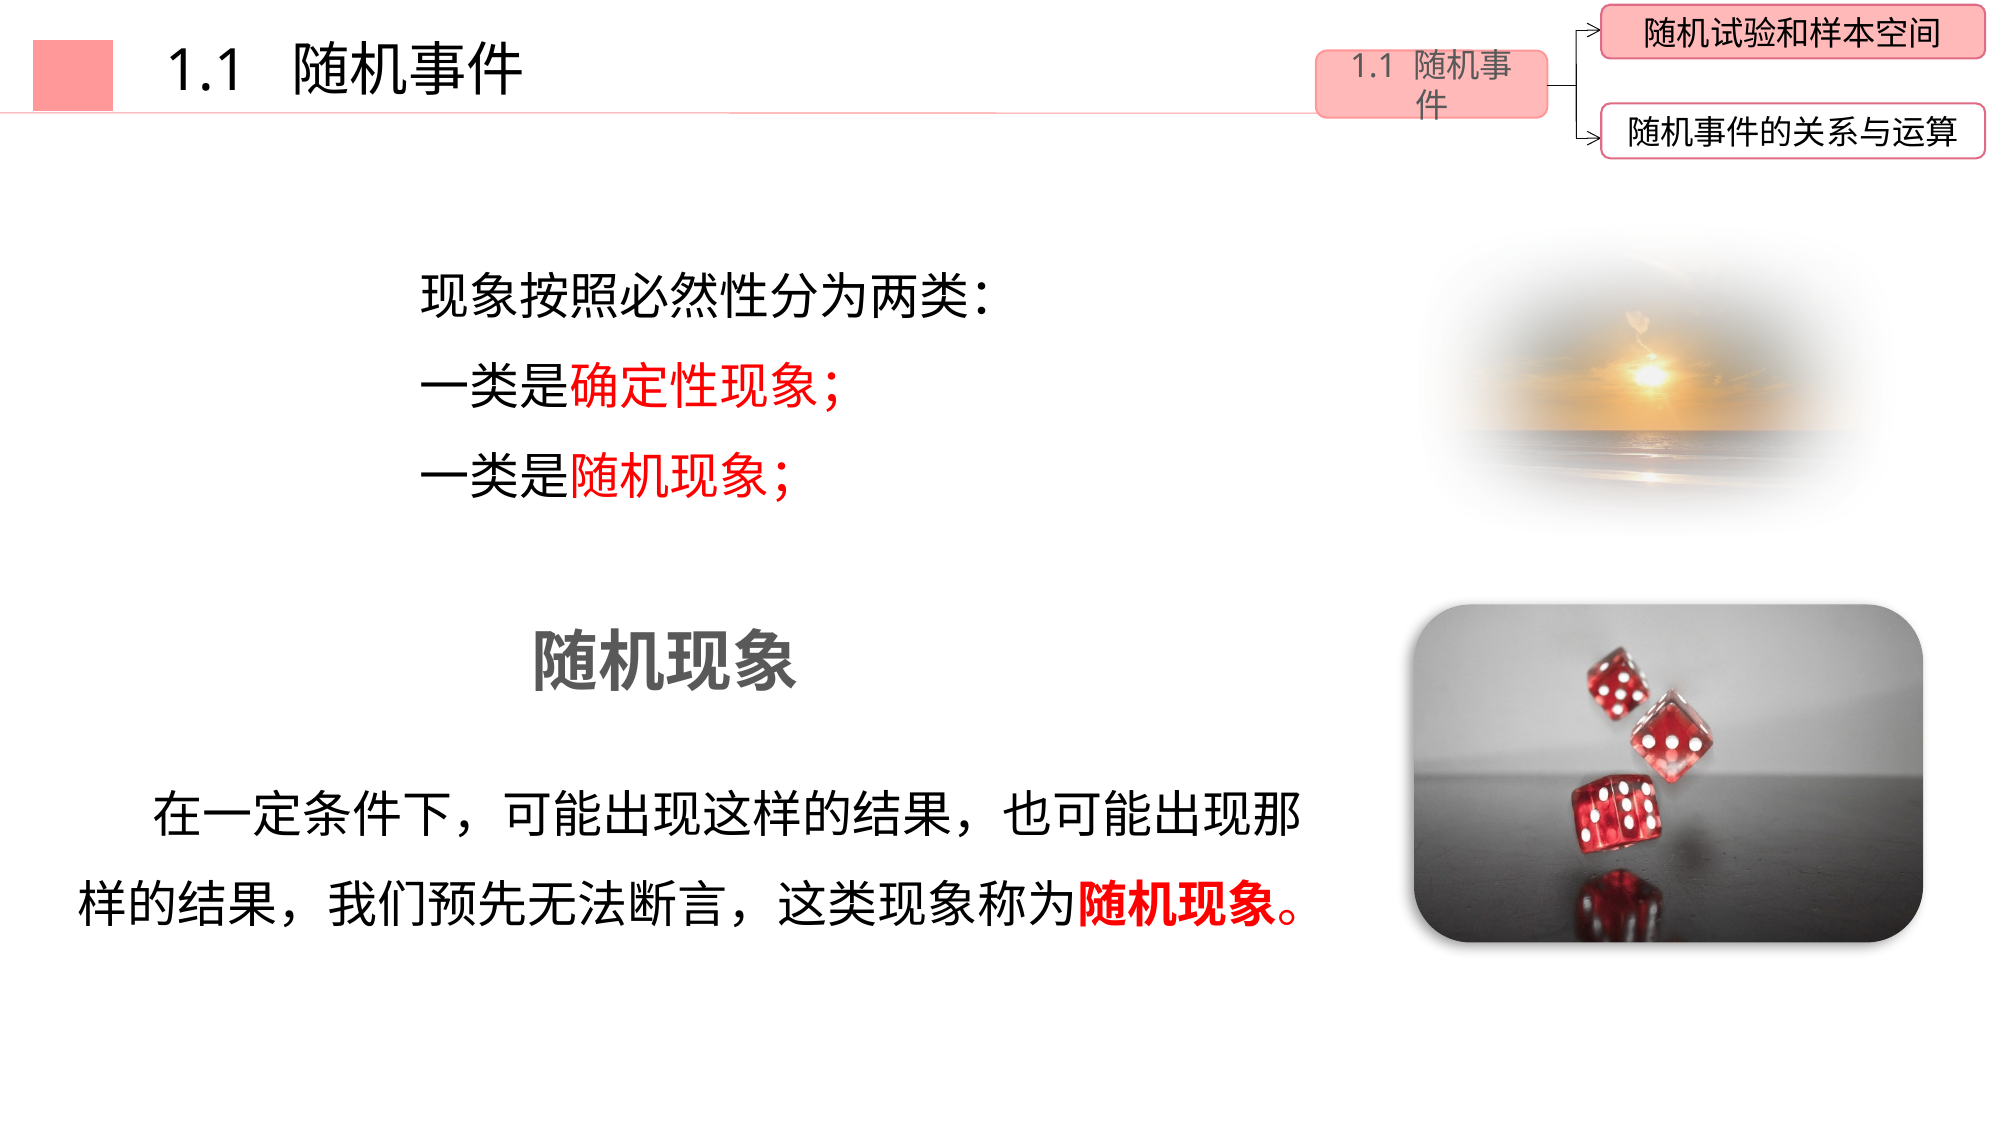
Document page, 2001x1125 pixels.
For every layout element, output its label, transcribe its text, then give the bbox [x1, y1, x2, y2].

text_box 在一定条件下，可能出现这样的结果，也可能出现那样的结果，我们预先无法断言，这类现象称为随机现象。 [62, 745, 1344, 941]
text_box 随机现象 [517, 611, 814, 707]
text_box 1.1 随机事件 [150, 24, 704, 109]
picture [1401, 218, 1911, 545]
text_box [33, 40, 113, 111]
picture [1414, 604, 1924, 943]
text_box 现象按照必然性分为两类： 一类是确定性现象； 一类是随机现象； [404, 227, 1057, 512]
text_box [1315, 4, 1986, 159]
